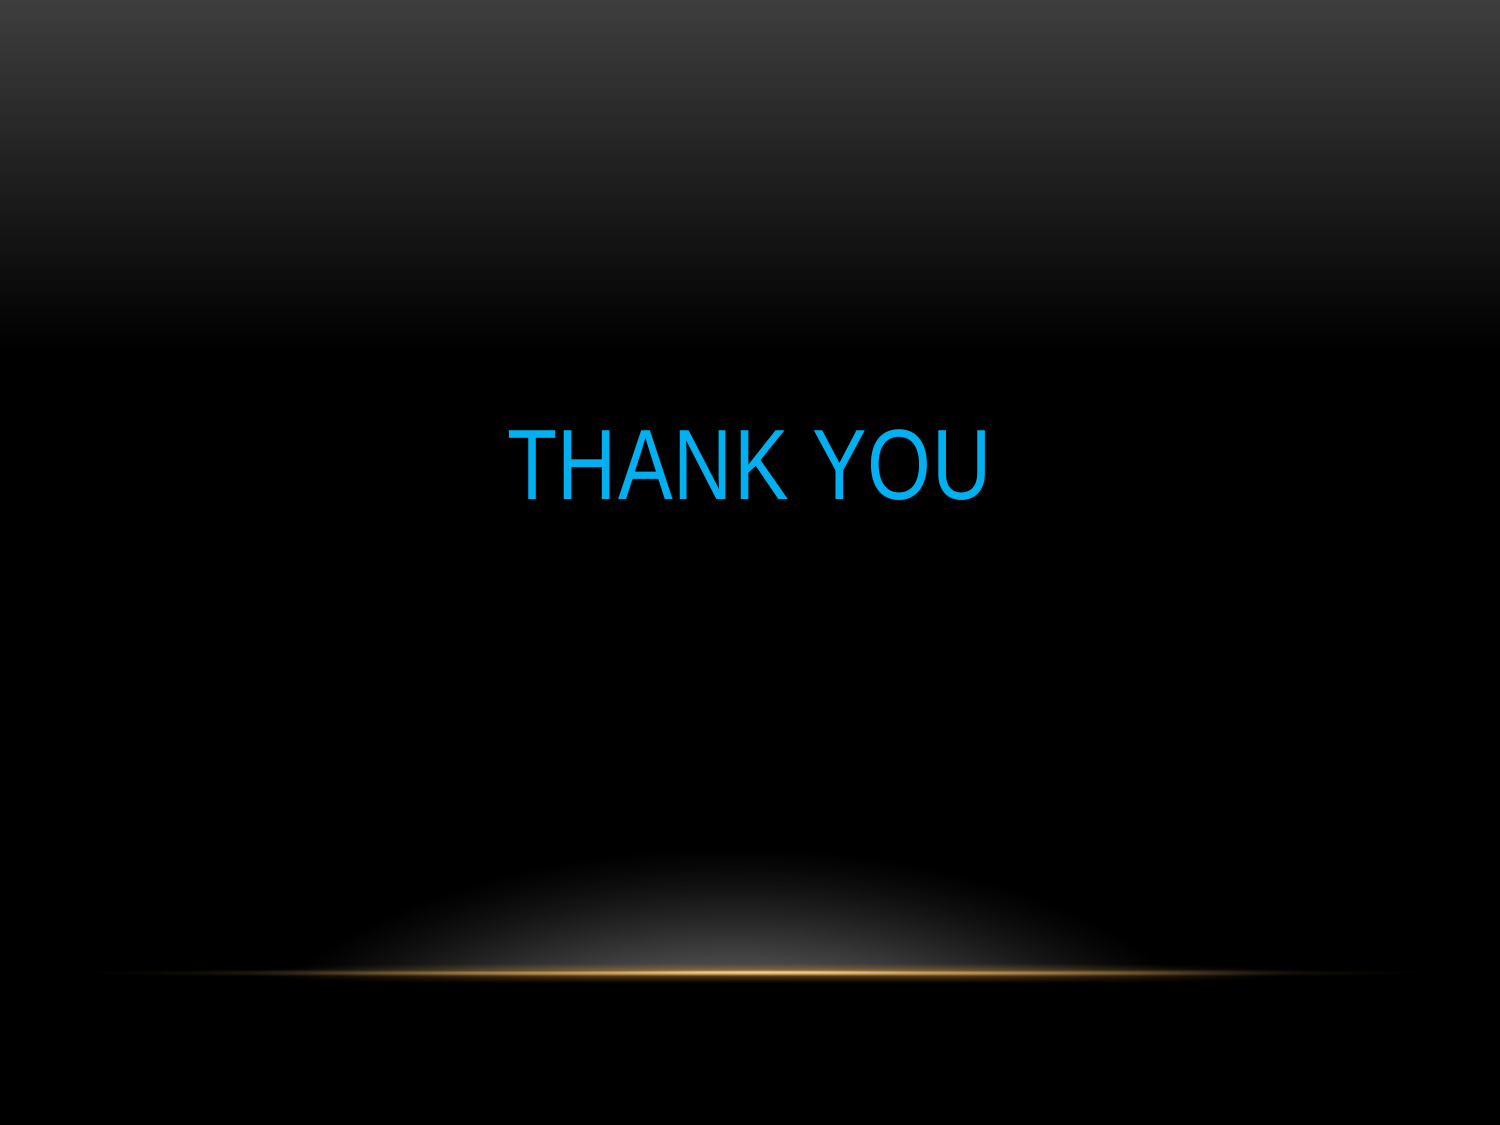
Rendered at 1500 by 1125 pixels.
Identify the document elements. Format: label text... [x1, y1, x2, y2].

title Thank you [99, 45, 1400, 528]
picture [0, 0, 1500, 1125]
